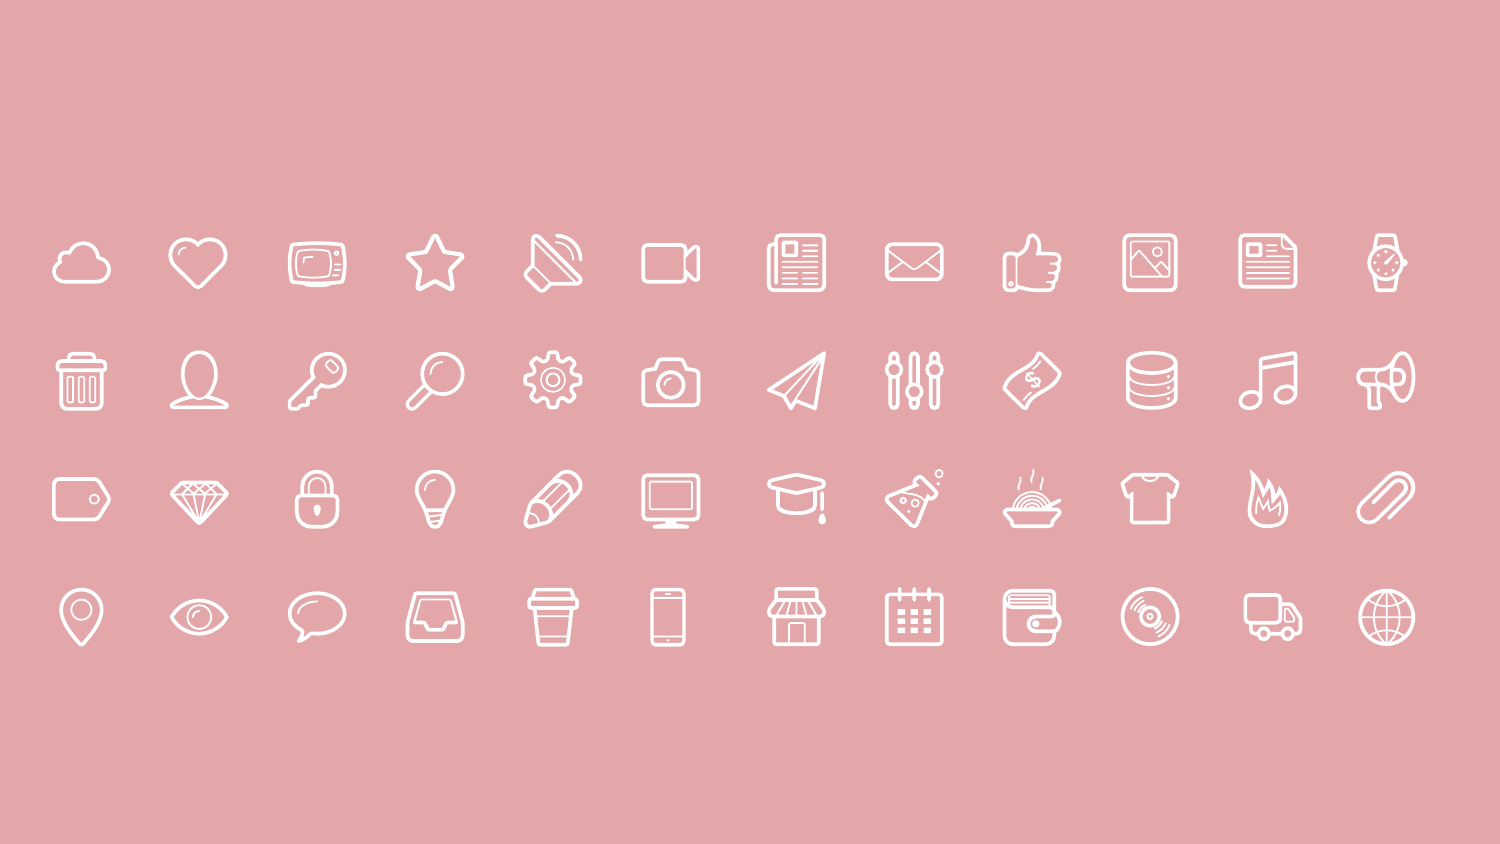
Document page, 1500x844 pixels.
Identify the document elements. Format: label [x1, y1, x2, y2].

text_box [66, 375, 75, 404]
text_box [1120, 587, 1180, 647]
text_box [523, 350, 583, 410]
text_box [1356, 351, 1416, 411]
text_box [1002, 233, 1062, 293]
text_box [641, 473, 701, 529]
text_box [884, 468, 944, 529]
text_box [1255, 494, 1282, 517]
text_box [52, 241, 111, 284]
text_box [77, 375, 86, 404]
text_box [405, 591, 465, 643]
text_box [820, 491, 824, 512]
text_box [1030, 468, 1035, 483]
text_box [1122, 233, 1178, 293]
text_box [527, 587, 579, 647]
text_box [88, 375, 97, 404]
text_box [554, 241, 575, 261]
text_box [1126, 350, 1178, 410]
text_box [169, 350, 229, 410]
text_box [1039, 476, 1044, 491]
text_box [1238, 233, 1298, 289]
text_box [766, 472, 827, 516]
text_box [884, 351, 944, 411]
text_box [297, 600, 319, 615]
text_box [766, 351, 827, 411]
text_box [1243, 593, 1303, 642]
text_box [414, 469, 456, 529]
text_box [1002, 351, 1062, 411]
text_box [554, 233, 583, 262]
text_box [302, 255, 314, 264]
text_box [641, 243, 701, 284]
text_box [818, 513, 827, 525]
text_box [287, 591, 347, 643]
text_box [287, 351, 347, 411]
text_box [1367, 233, 1408, 293]
text_box [523, 469, 583, 529]
text_box [1002, 588, 1062, 647]
text_box [168, 237, 228, 290]
text_box [1247, 469, 1289, 529]
text_box [287, 241, 347, 288]
text_box [523, 233, 583, 293]
text_box [1356, 471, 1416, 525]
text_box [1002, 491, 1062, 529]
text_box [405, 233, 465, 292]
text_box [884, 586, 944, 647]
text_box [55, 351, 108, 411]
text_box [1017, 476, 1022, 491]
text_box [59, 587, 104, 647]
text_box [1120, 472, 1180, 525]
text_box [324, 359, 340, 374]
text_box [51, 477, 111, 522]
text_box [1238, 351, 1298, 411]
text_box [1358, 588, 1416, 647]
text_box [333, 250, 340, 256]
text_box [294, 469, 340, 529]
text_box [641, 357, 701, 408]
text_box [766, 233, 827, 293]
text_box [413, 598, 458, 632]
text_box [1384, 253, 1395, 265]
text_box [405, 351, 465, 411]
text_box [169, 598, 229, 636]
text_box [313, 504, 321, 516]
text_box [650, 587, 686, 647]
text_box [766, 587, 827, 647]
text_box [884, 242, 944, 282]
text_box [169, 480, 229, 525]
text_box [294, 248, 332, 279]
